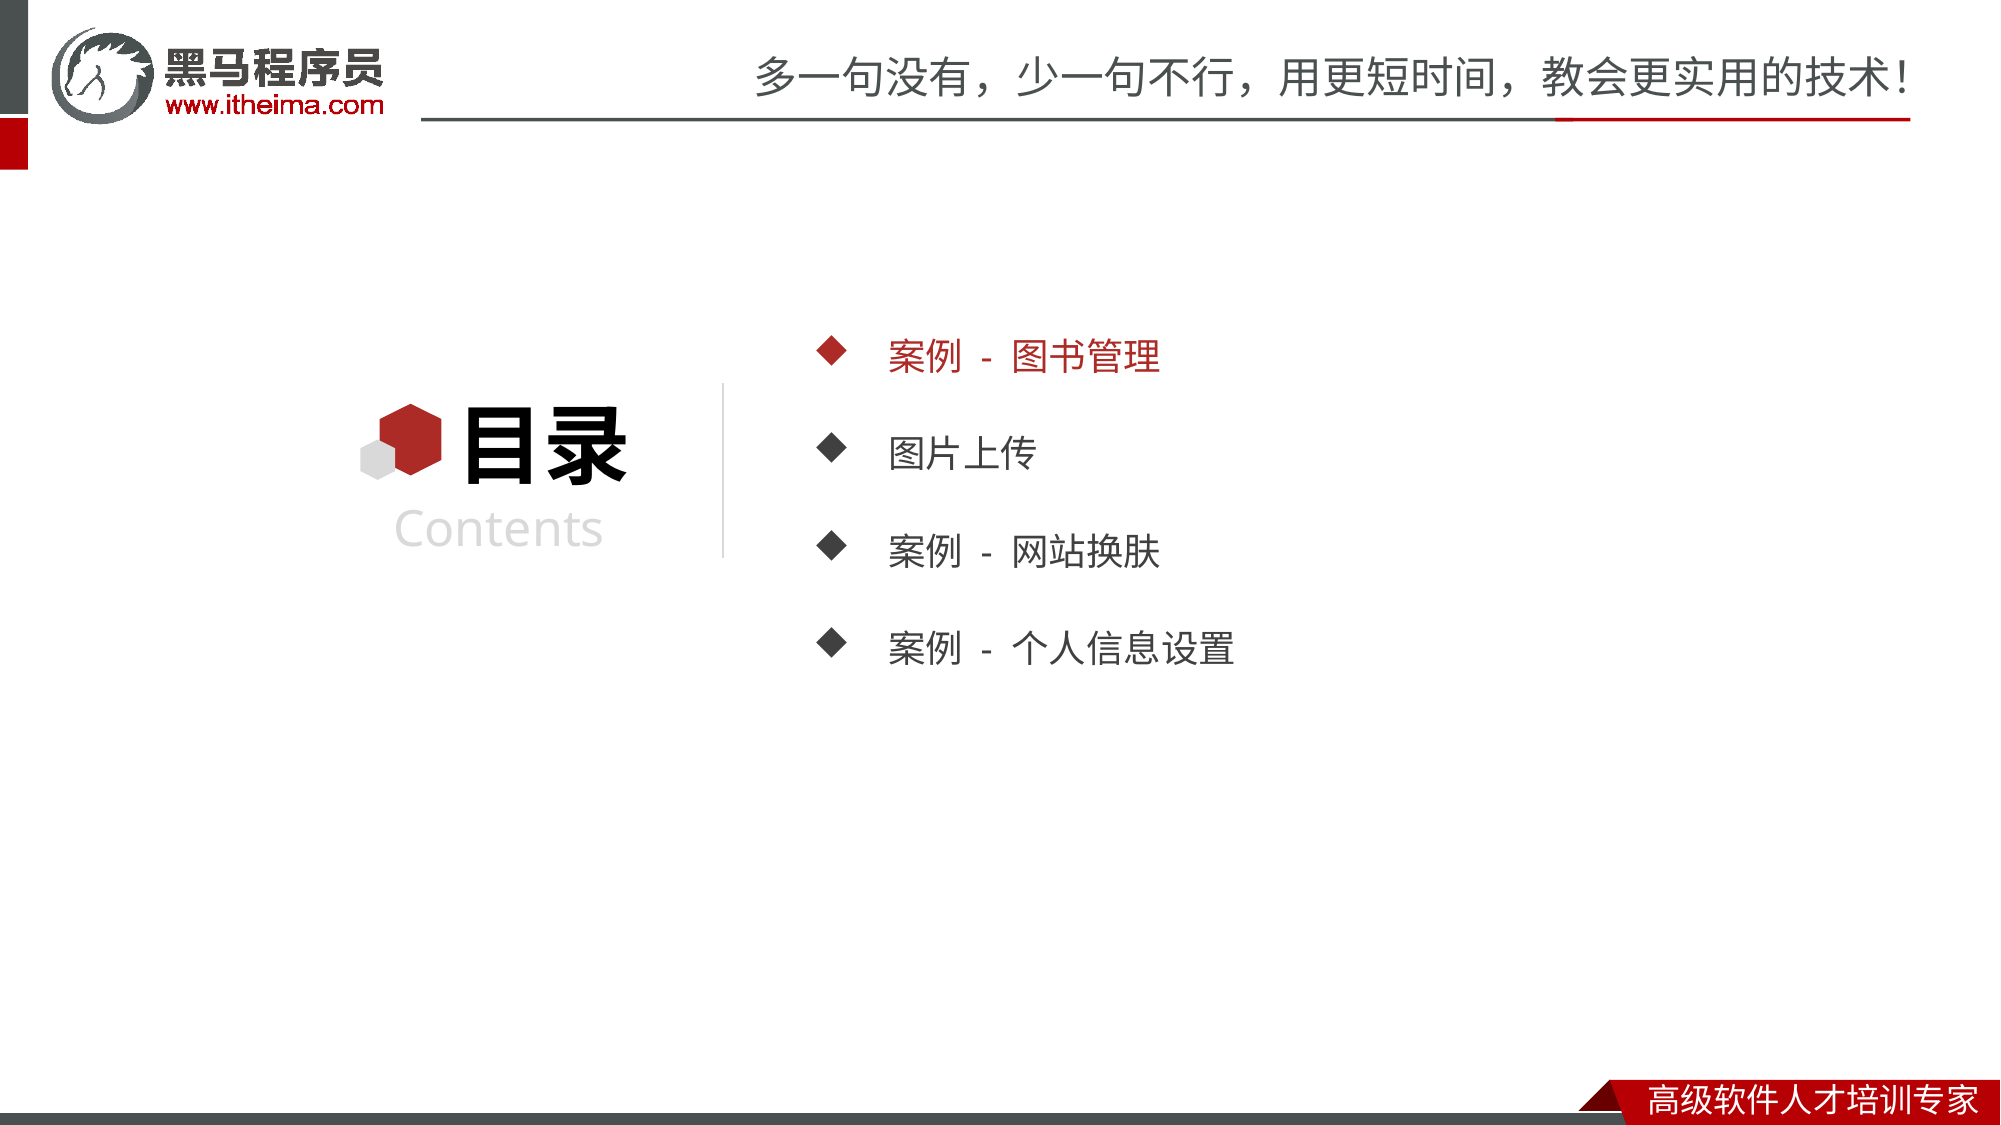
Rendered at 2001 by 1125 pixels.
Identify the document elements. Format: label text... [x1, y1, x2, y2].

list 案例 - 图书管理 图片上传 案例 - 网站换肤 案例 - 个人信息设置 [798, 80, 1832, 878]
picture [50, 26, 384, 125]
